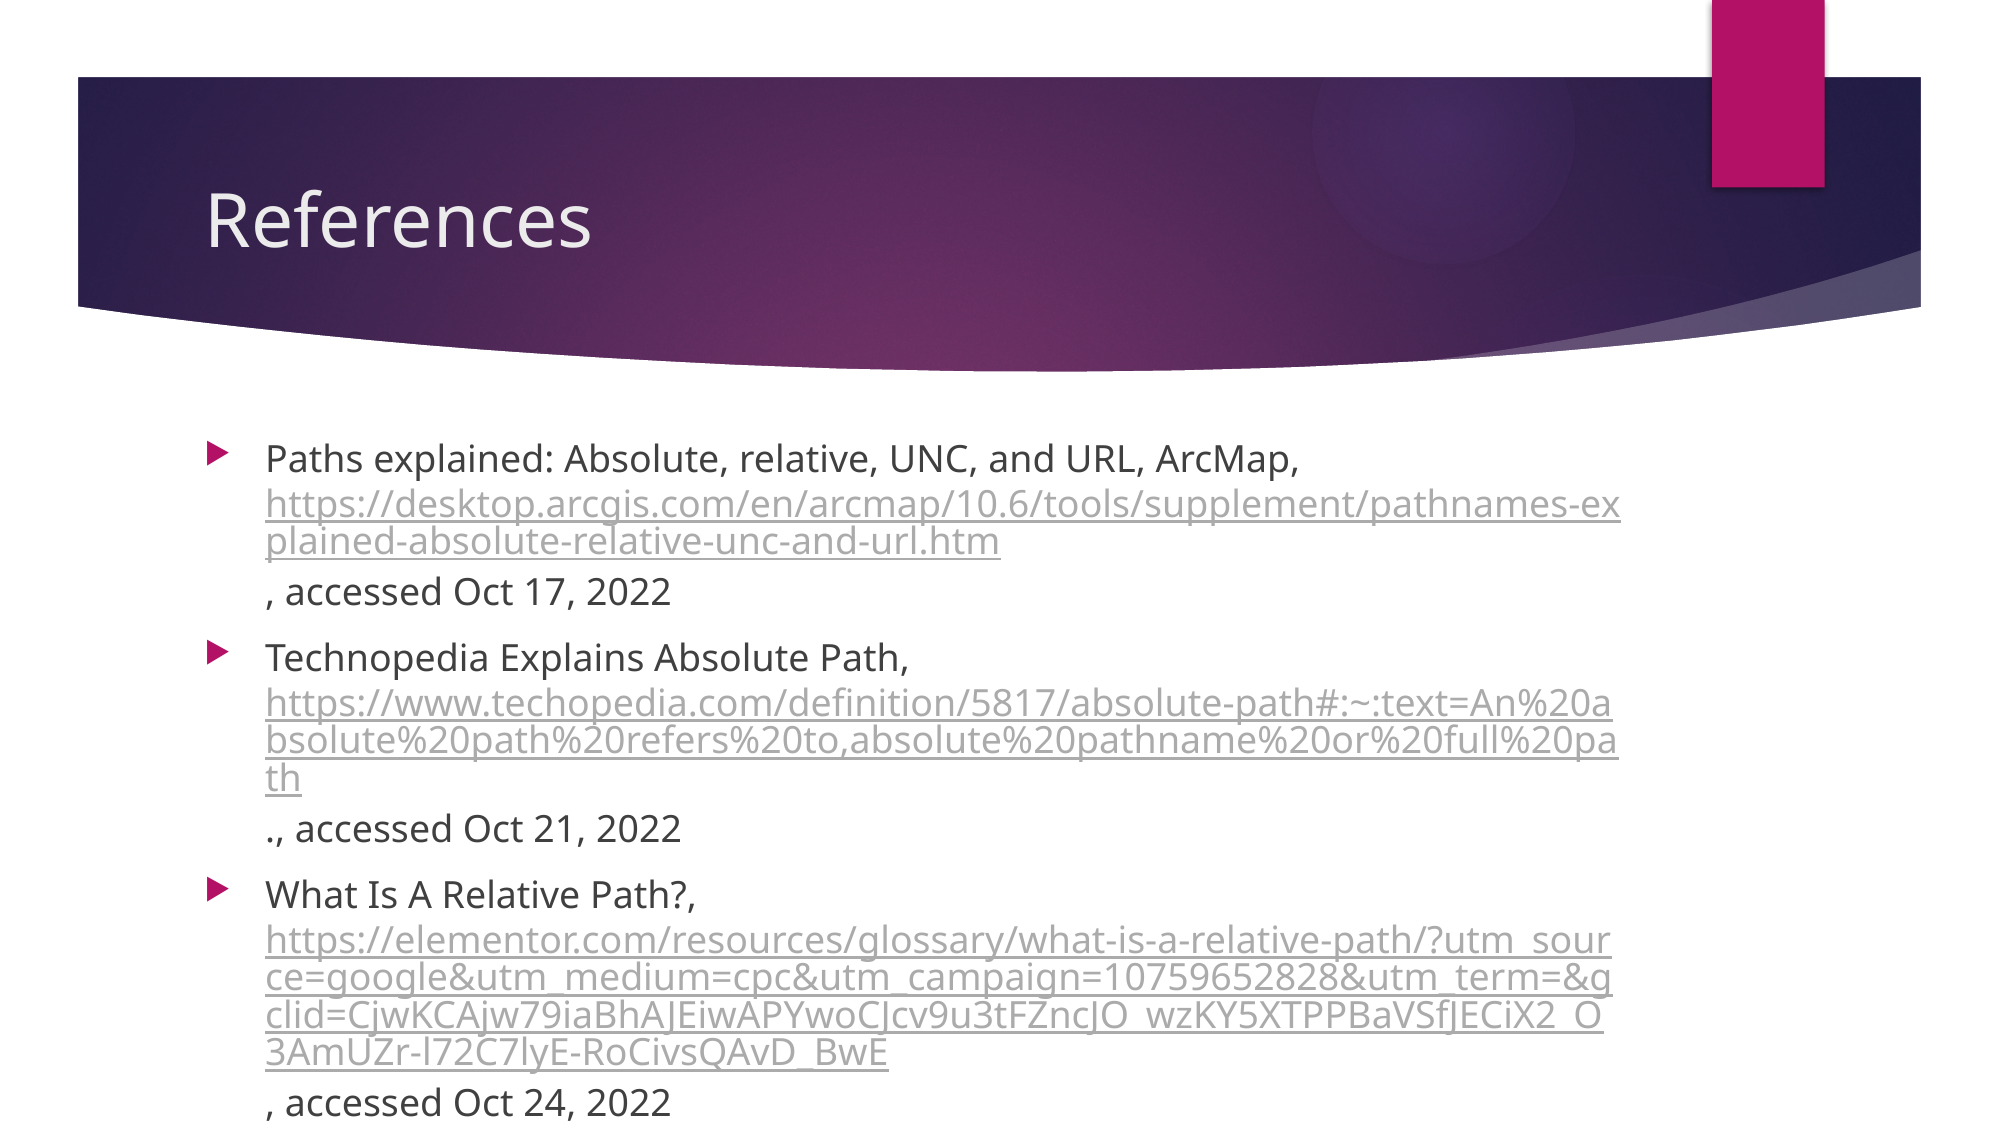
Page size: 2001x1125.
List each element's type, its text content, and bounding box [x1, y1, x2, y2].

list Paths explained: Absolute, relative, UNC, and URL, ArcMap, https://desktop.arcgis.com/en/arcmap/10.6/tools/supplement/pathnames-explained-absolute-relative-unc-and-url.htm, accessed Oct 17, 2022 Technopedia Explains Absolute Path, https://www.techopedia.com/definition/5817/absolute-path#:~:text=An%20absolute%20path%20refers%20to,absolute%20pathname%20or%20full%20path., accessed Oct 21, 2022 What Is A Relative Path?, https://elementor.com/resources/glossary/what-is-a-relative-path/?utm_source=google&utm_medium=cpc&utm_campaign=10759652828&utm_term=&gclid=CjwKCAjw79iaBhAJEiwAPYwoCJcv9u3tFZncJO_wzKY5XTPPBaVSfJECiX2_O3AmUZr-l72C7lyE-RoCivsQAvD_BwE, accessed Oct 24, 2022 [189, 427, 1638, 988]
title References [189, 159, 1627, 276]
